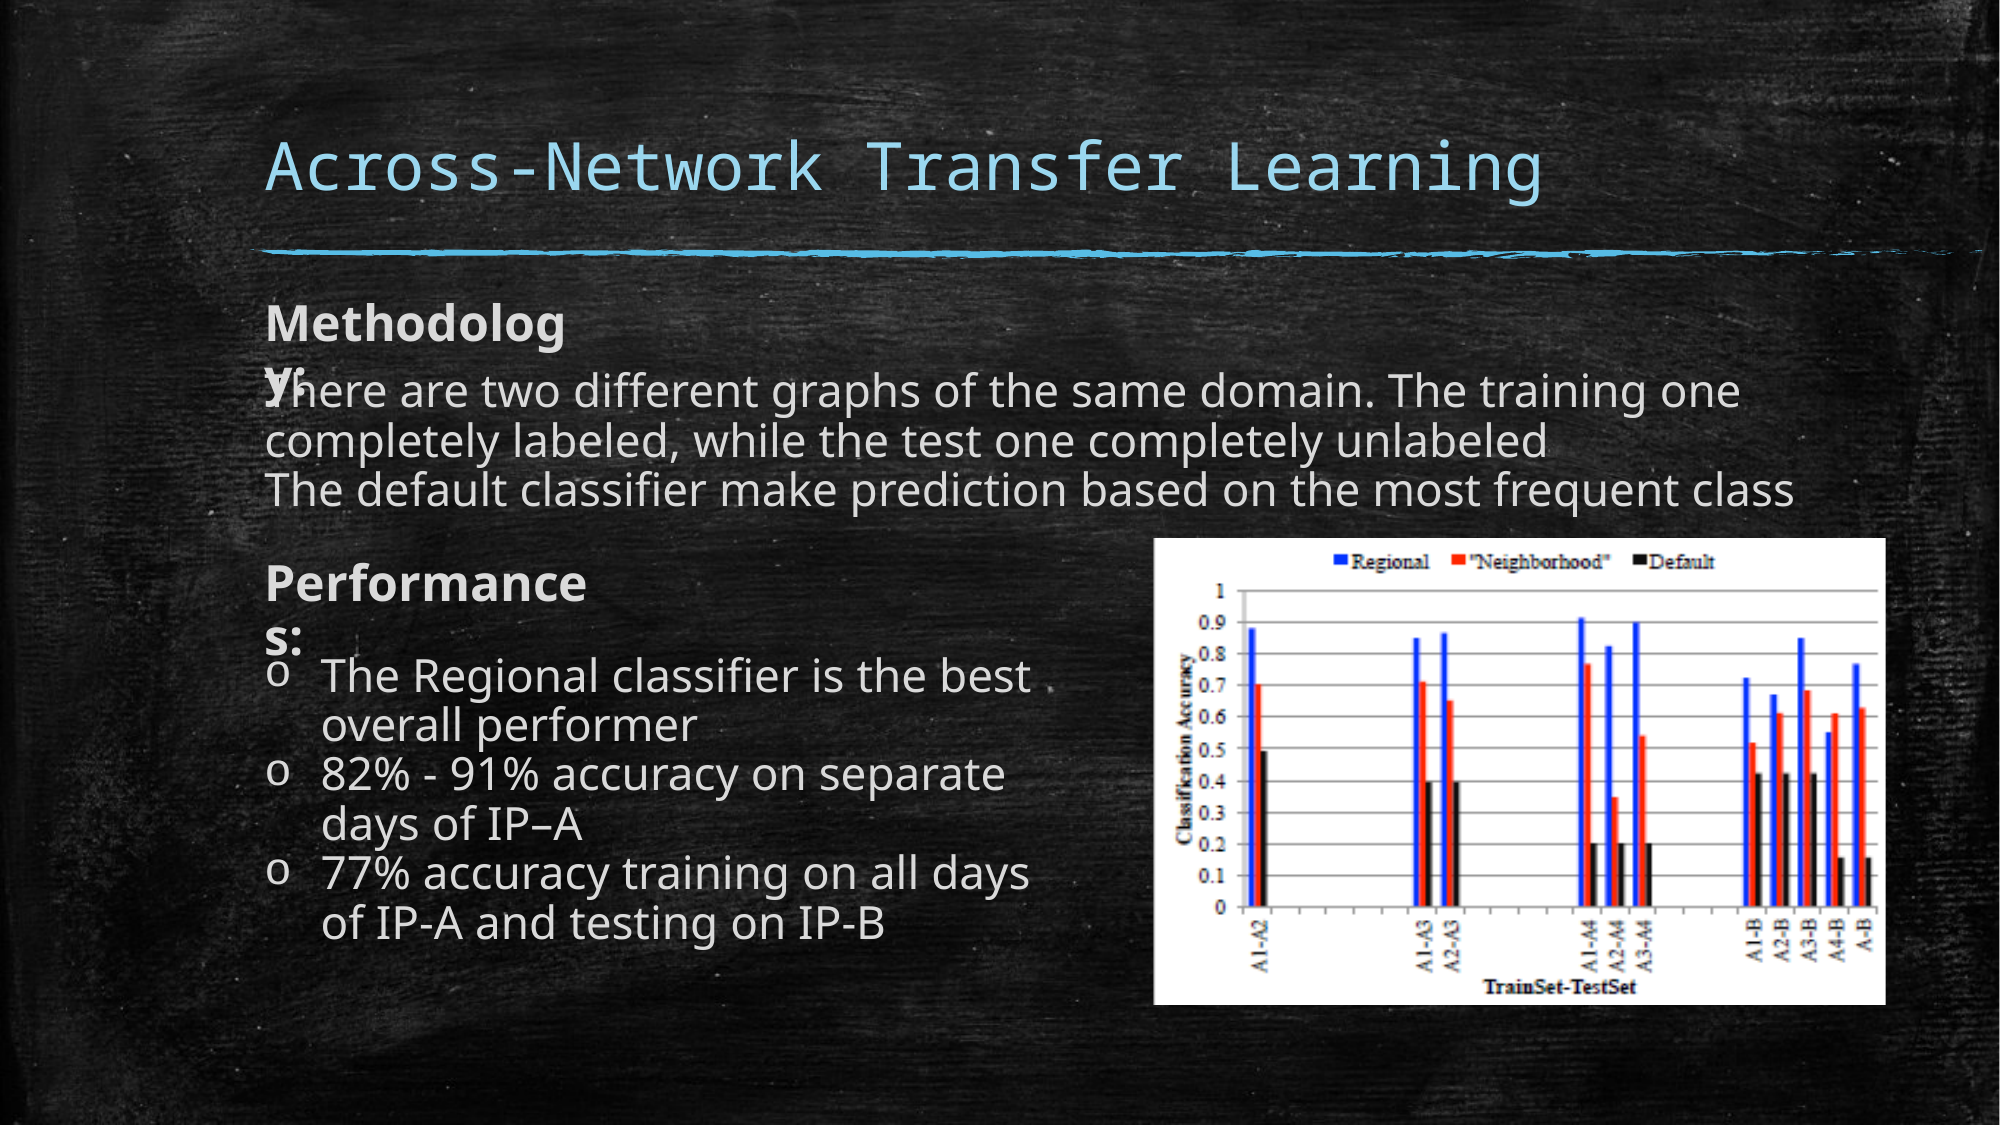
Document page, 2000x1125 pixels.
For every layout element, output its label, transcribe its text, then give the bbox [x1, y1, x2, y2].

text_box Performances: [249, 550, 610, 645]
picture [1153, 538, 1886, 1005]
text_box Methodology: [249, 290, 587, 361]
title Across-Network Transfer Learning [249, 45, 1750, 213]
text_box There are two different graphs of the same domain. The training one completely labeled, while the test one completely unlabeled The default classifier make prediction based on the most frequent class [249, 361, 1839, 524]
text_box The Regional classifier is the best overall performer 82% - 91% accuracy on separate days of IP–A 77% accuracy training on all days of IP-A and testing on IP-B [249, 645, 1095, 957]
